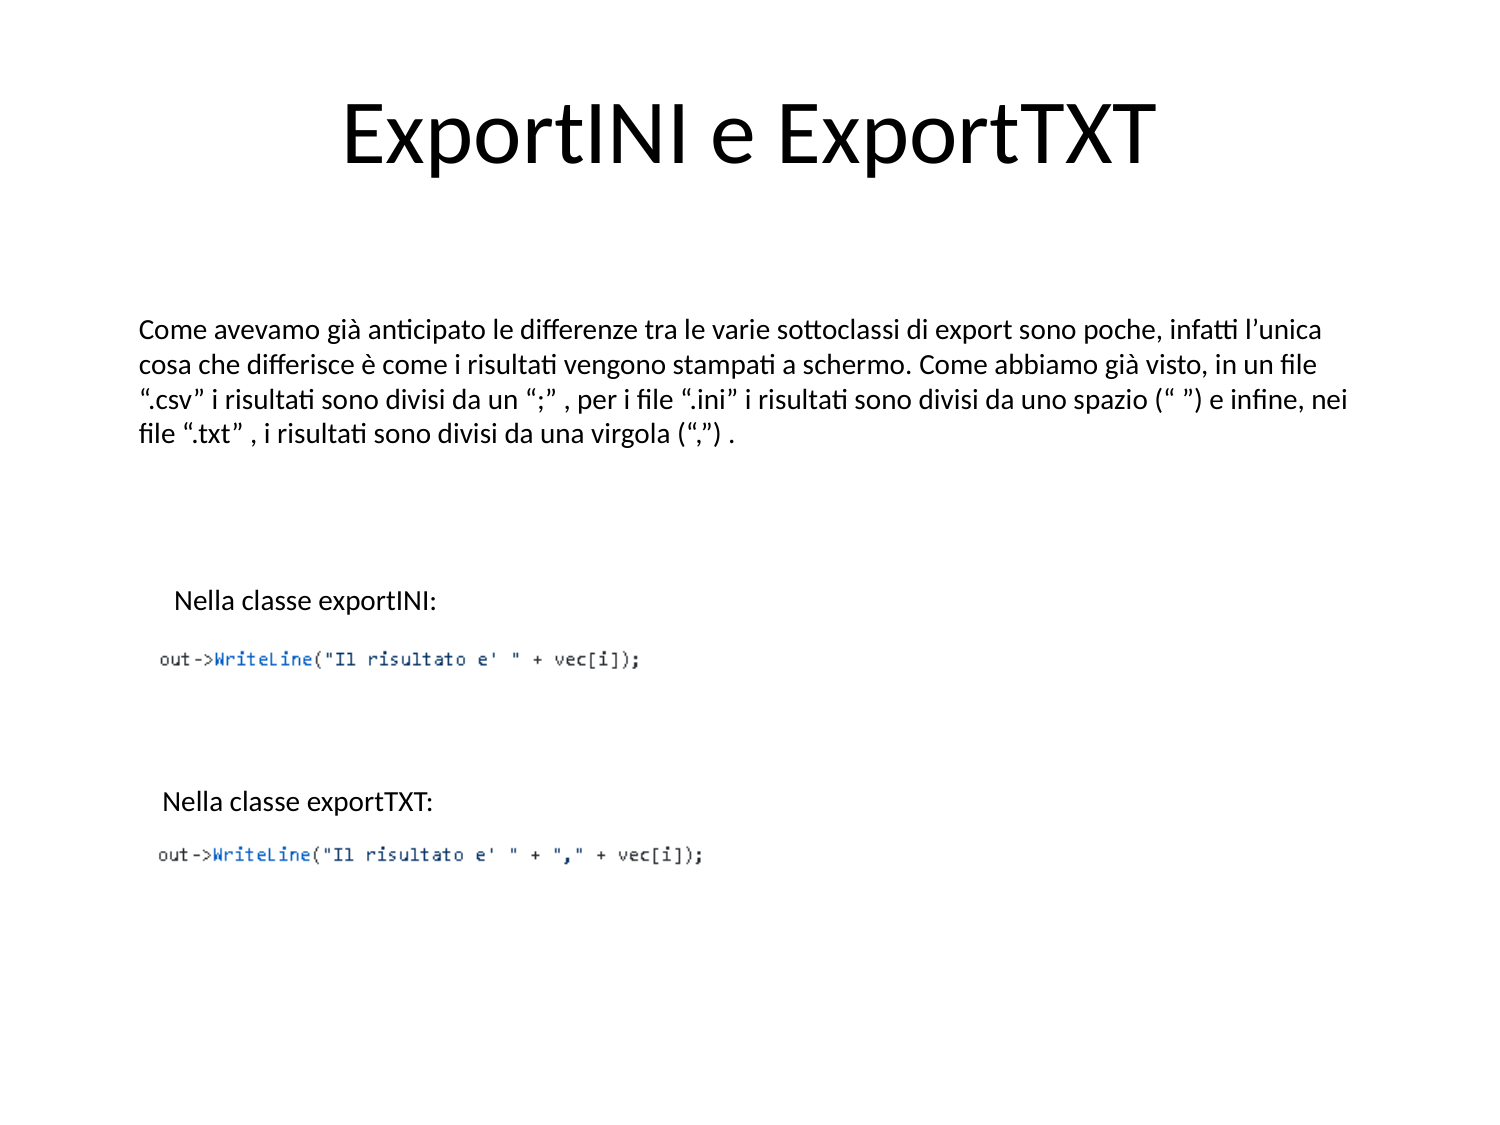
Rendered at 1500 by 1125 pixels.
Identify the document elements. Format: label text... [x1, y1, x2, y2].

text_box Nella classe exportTXT: [147, 775, 479, 825]
text_box Come avevamo già anticipato le differenze tra le varie sottoclassi di export sono poche, infatti l’unica cosa che differisce è come i risultati vengono stampati a schermo. Come abbiamo già visto, in un file “.csv” i risultati sono divisi da un “;” , per i file “.ini” i risultati sono divisi da uno spazio (“ ”) e infine, nei file “.txt” , i risultati sono divisi da una virgola (“,”) . [123, 302, 1376, 458]
picture [147, 826, 719, 882]
picture [147, 644, 650, 685]
text_box Nella classe exportINI: [159, 574, 467, 624]
title ExportINI e ExportTXT [75, 45, 1425, 209]
